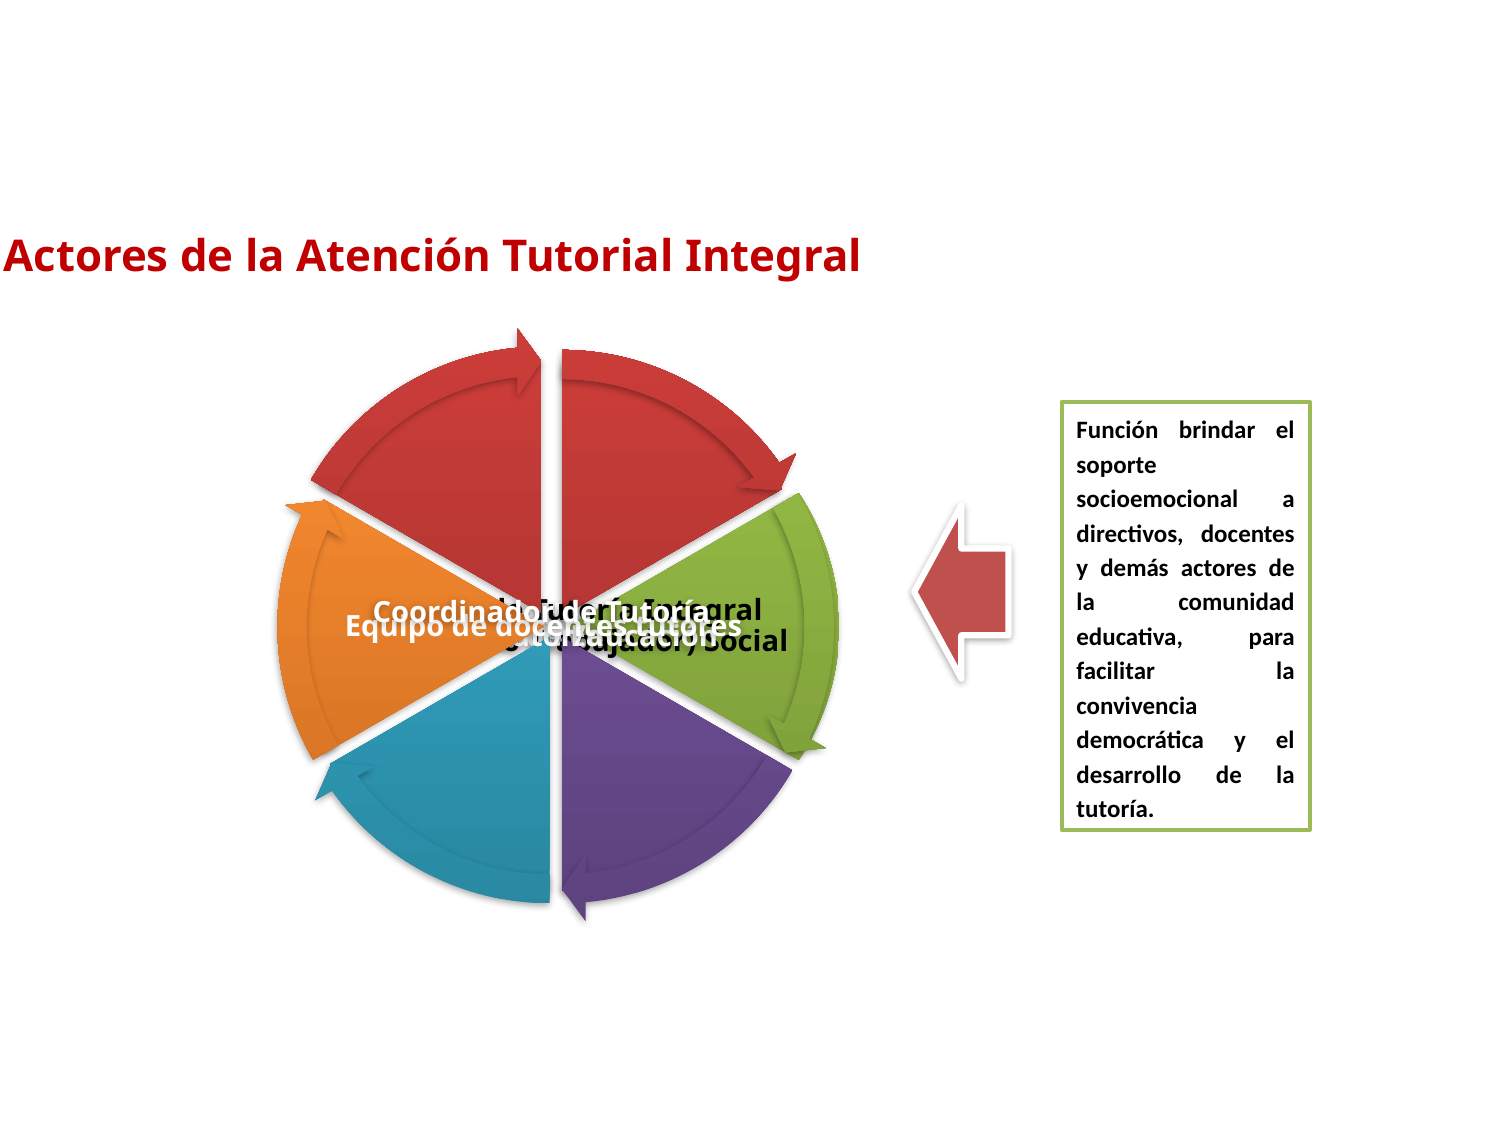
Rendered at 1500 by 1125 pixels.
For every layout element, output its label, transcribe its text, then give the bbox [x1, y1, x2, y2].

text_box Función brindar el soporte socioemocional a directivos, docentes y demás actores de la comunidad educativa, para facilitar la convivencia democrática y el desarrollo de la tutoría. [1060, 400, 1312, 832]
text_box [116, 326, 1012, 933]
text_box Actores de la Atención Tutorial Integral [0, 220, 878, 288]
